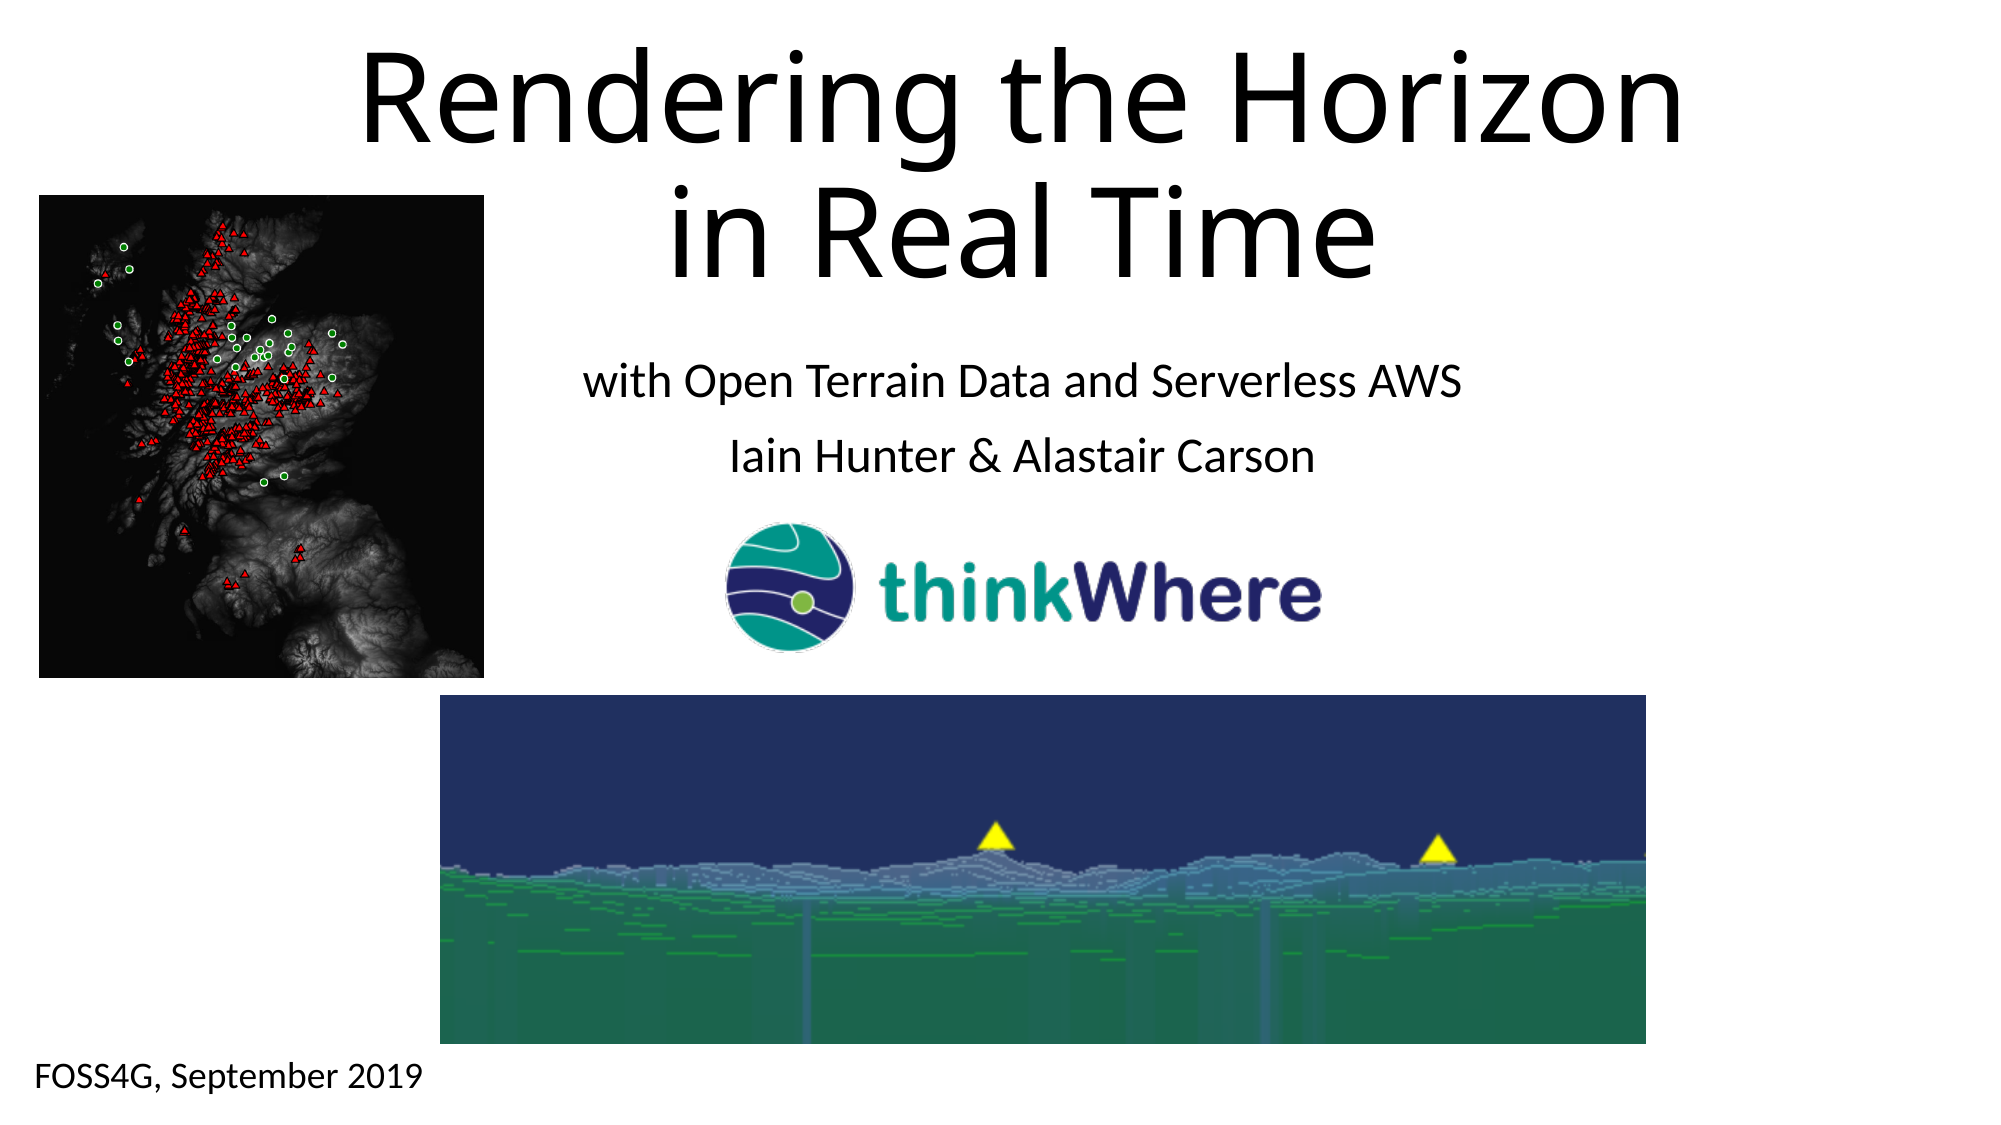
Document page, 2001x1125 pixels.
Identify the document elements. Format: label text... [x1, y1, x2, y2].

subtitle with Open Terrain Data and Serverless AWS Iain Hunter & Alastair Carson [484, 347, 1773, 619]
title Rendering the Horizon in Real Time [272, 0, 1773, 312]
picture [724, 507, 1322, 654]
text_box FOSS4G, September 2019 [19, 1043, 439, 1104]
picture [39, 195, 484, 678]
picture [440, 695, 1646, 1044]
